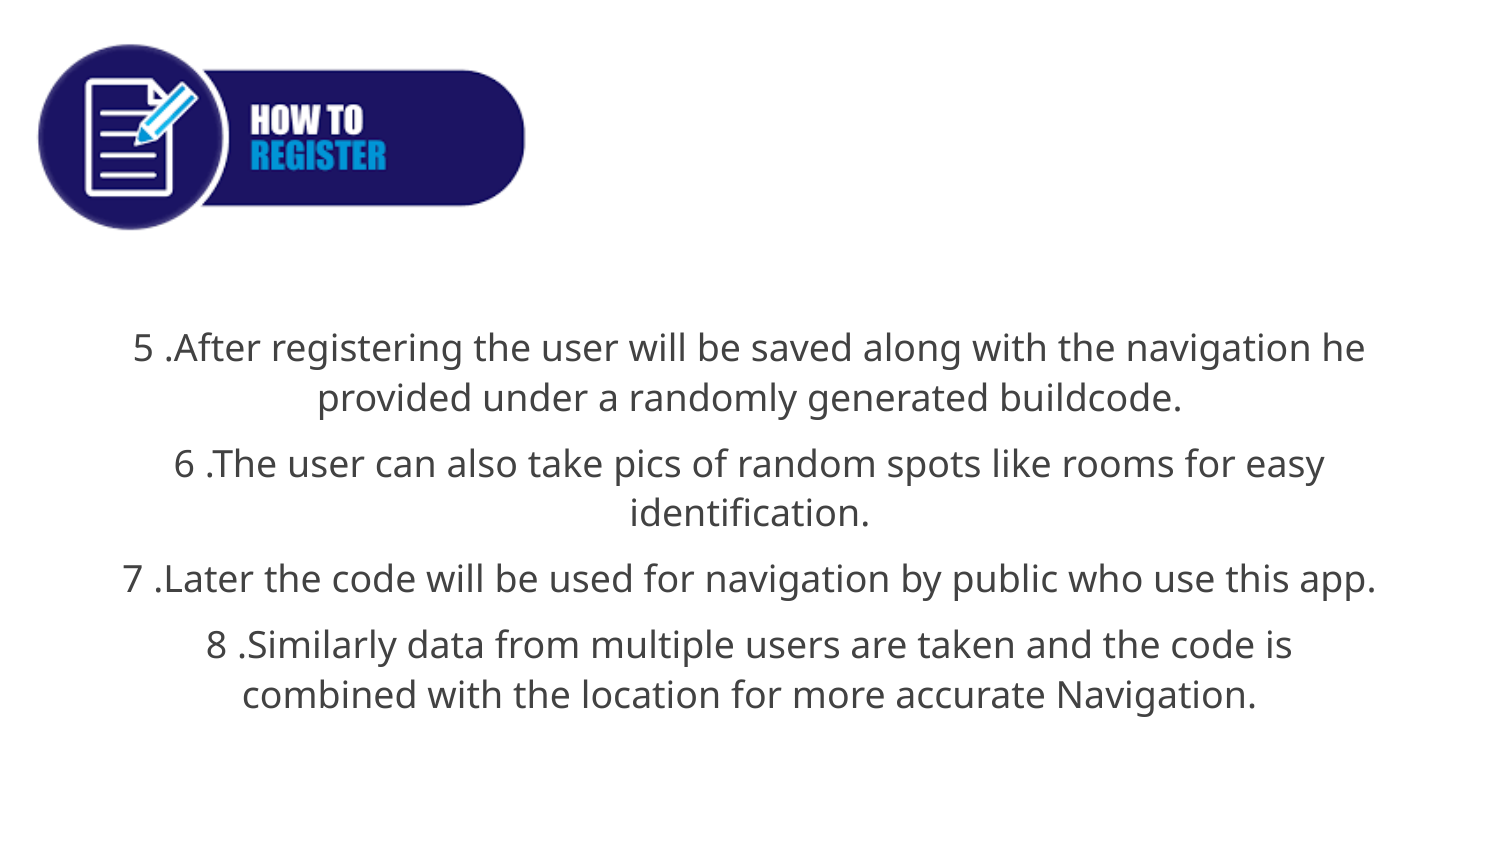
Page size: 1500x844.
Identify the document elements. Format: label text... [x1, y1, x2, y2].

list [0, 0, 561, 278]
list 5 .After registering the user will be saved along with the navigation he provided under a randomly generated buildcode. 6 .The user can also take pics of random spots like rooms for easy identification. 7 .Later the code will be used for navigation by public who use this app. 8 .Similarly data from multiple users are taken and the code is combined with the location for more accurate Navigation. [103, 314, 1397, 722]
